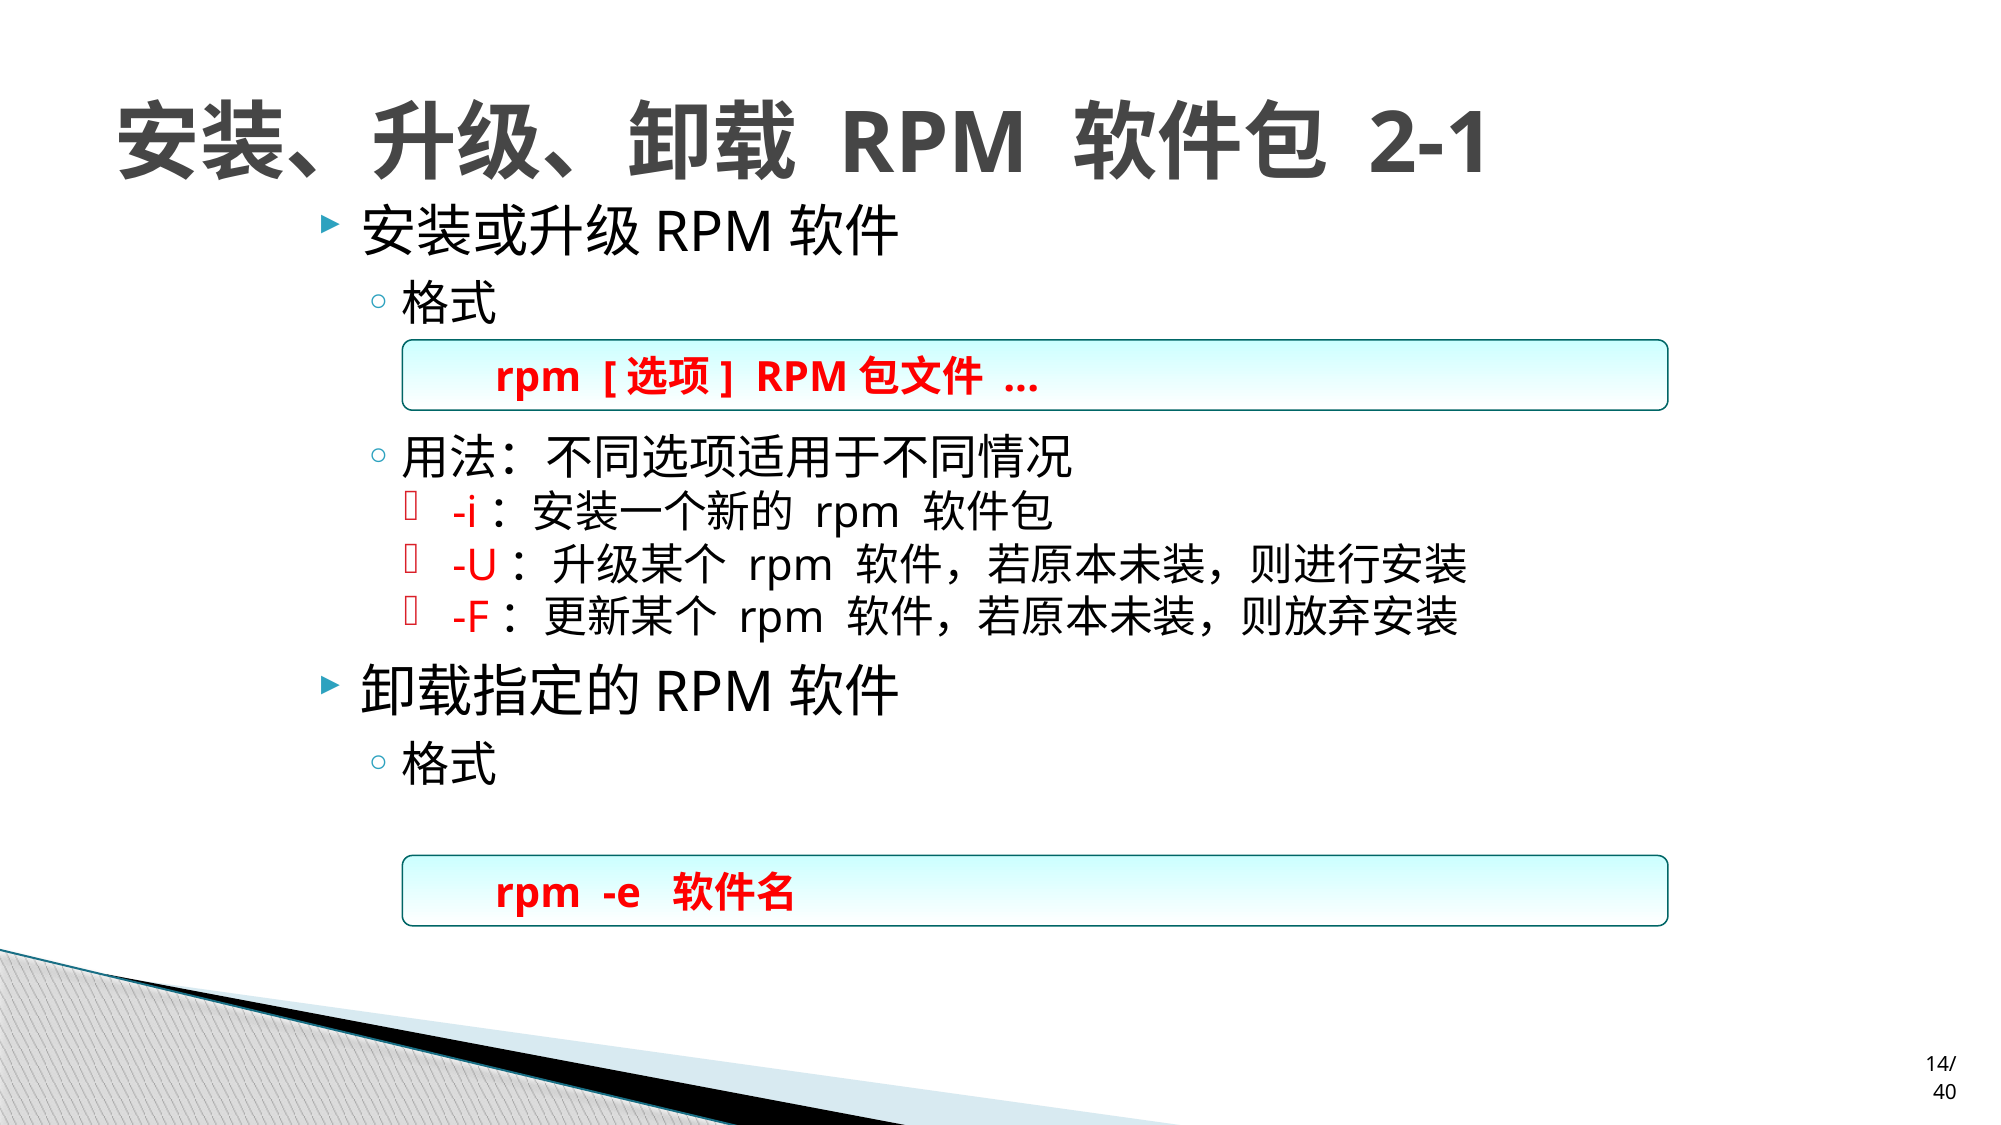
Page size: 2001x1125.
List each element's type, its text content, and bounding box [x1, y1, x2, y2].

text_box rpm [选项] RPM包文件 ... [402, 339, 1668, 411]
title 安装、升级、卸载 RPM 软件包 2-1 [99, 45, 1900, 233]
list 安装或升级RPM软件 格式 用法：不同选项适用于不同情况 -i：安装一个新的 rpm 软件包 -U：升级某个 rpm 软件，若原本未装，则进行安装 -F：更新某个 rpm 软件，若原本未装，则放弃安装 卸载指定的RPM软件 格式 [285, 233, 1680, 1032]
text_box rpm -e 软件名 [402, 855, 1668, 926]
slide_number 14/40 [1891, 1051, 1972, 1112]
